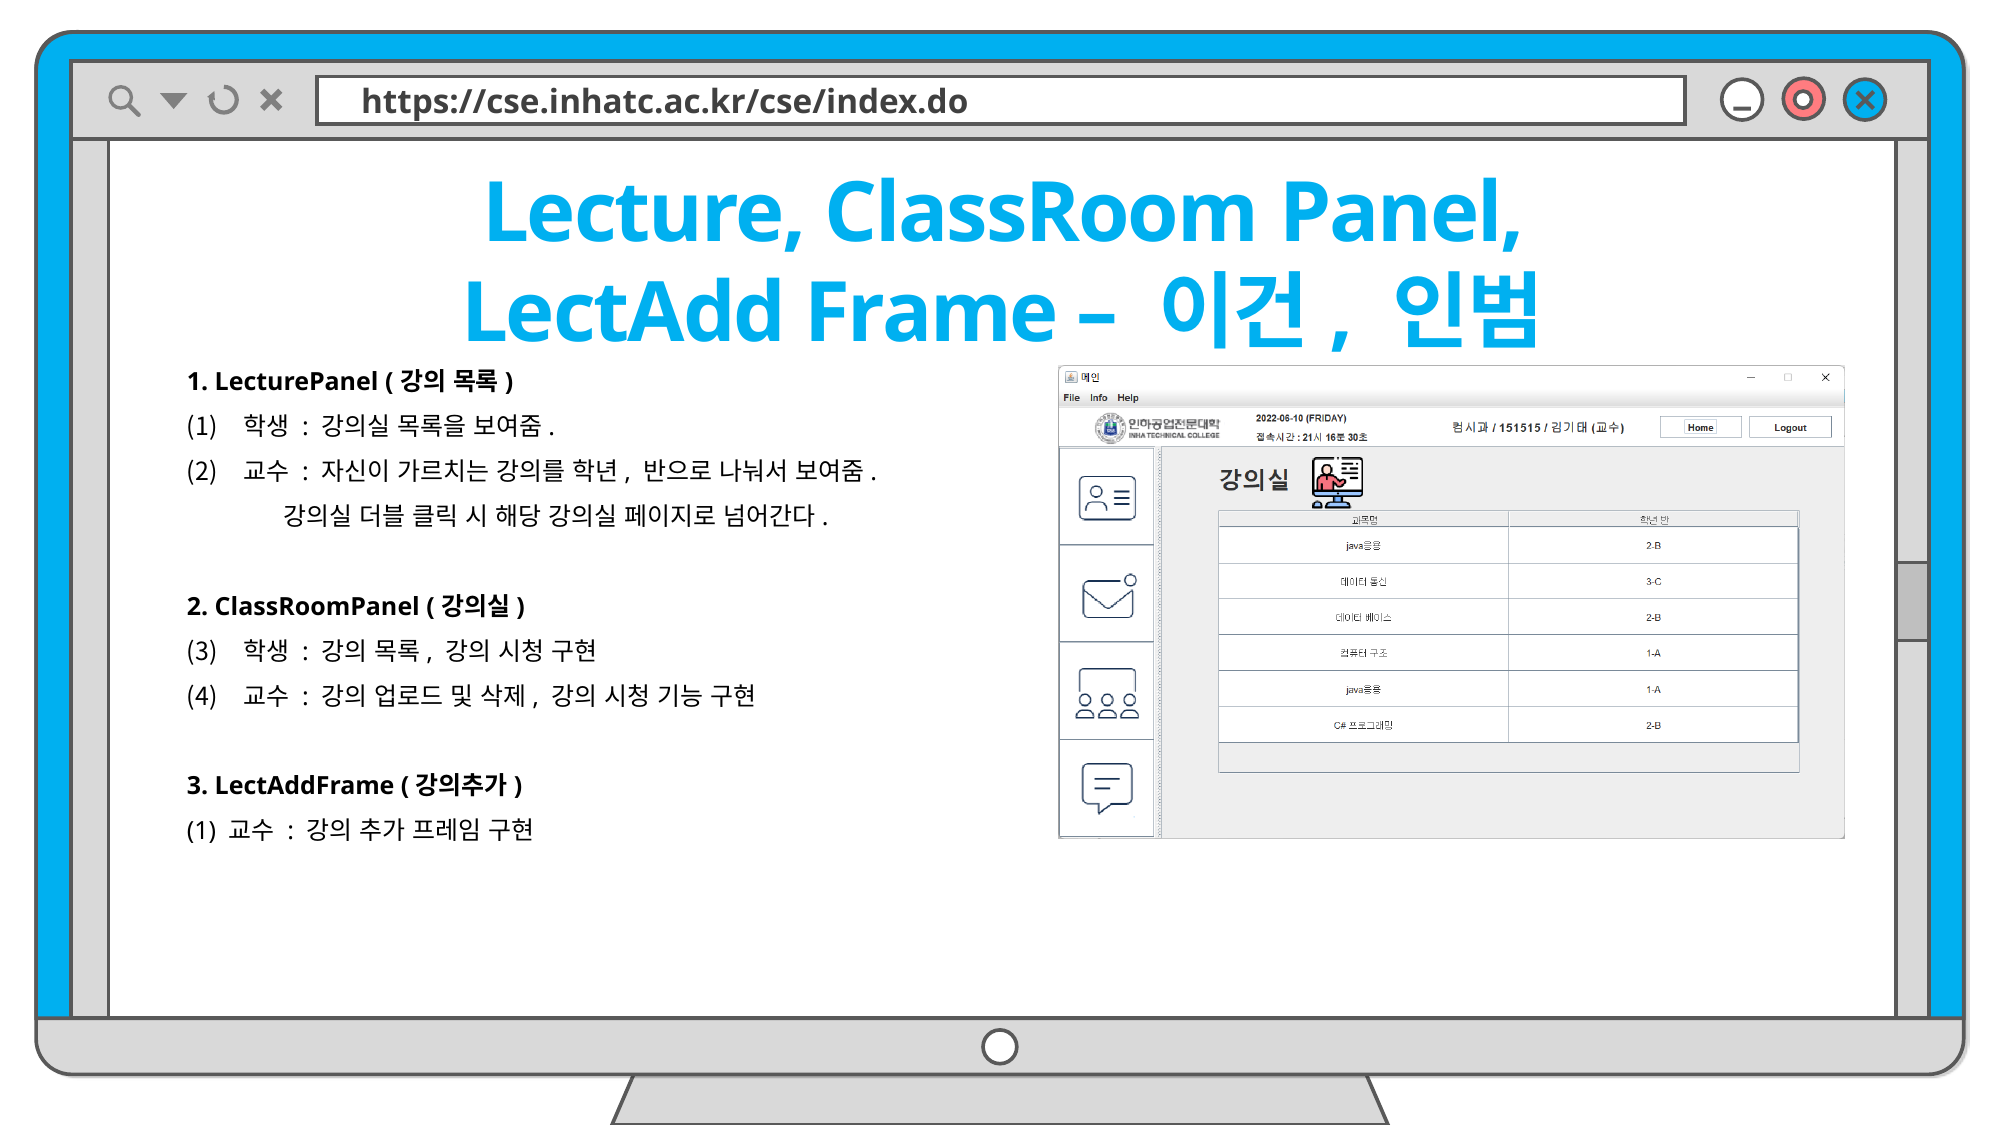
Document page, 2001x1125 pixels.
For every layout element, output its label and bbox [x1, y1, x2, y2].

picture [1058, 365, 1845, 839]
text_box [36, 32, 1964, 1125]
